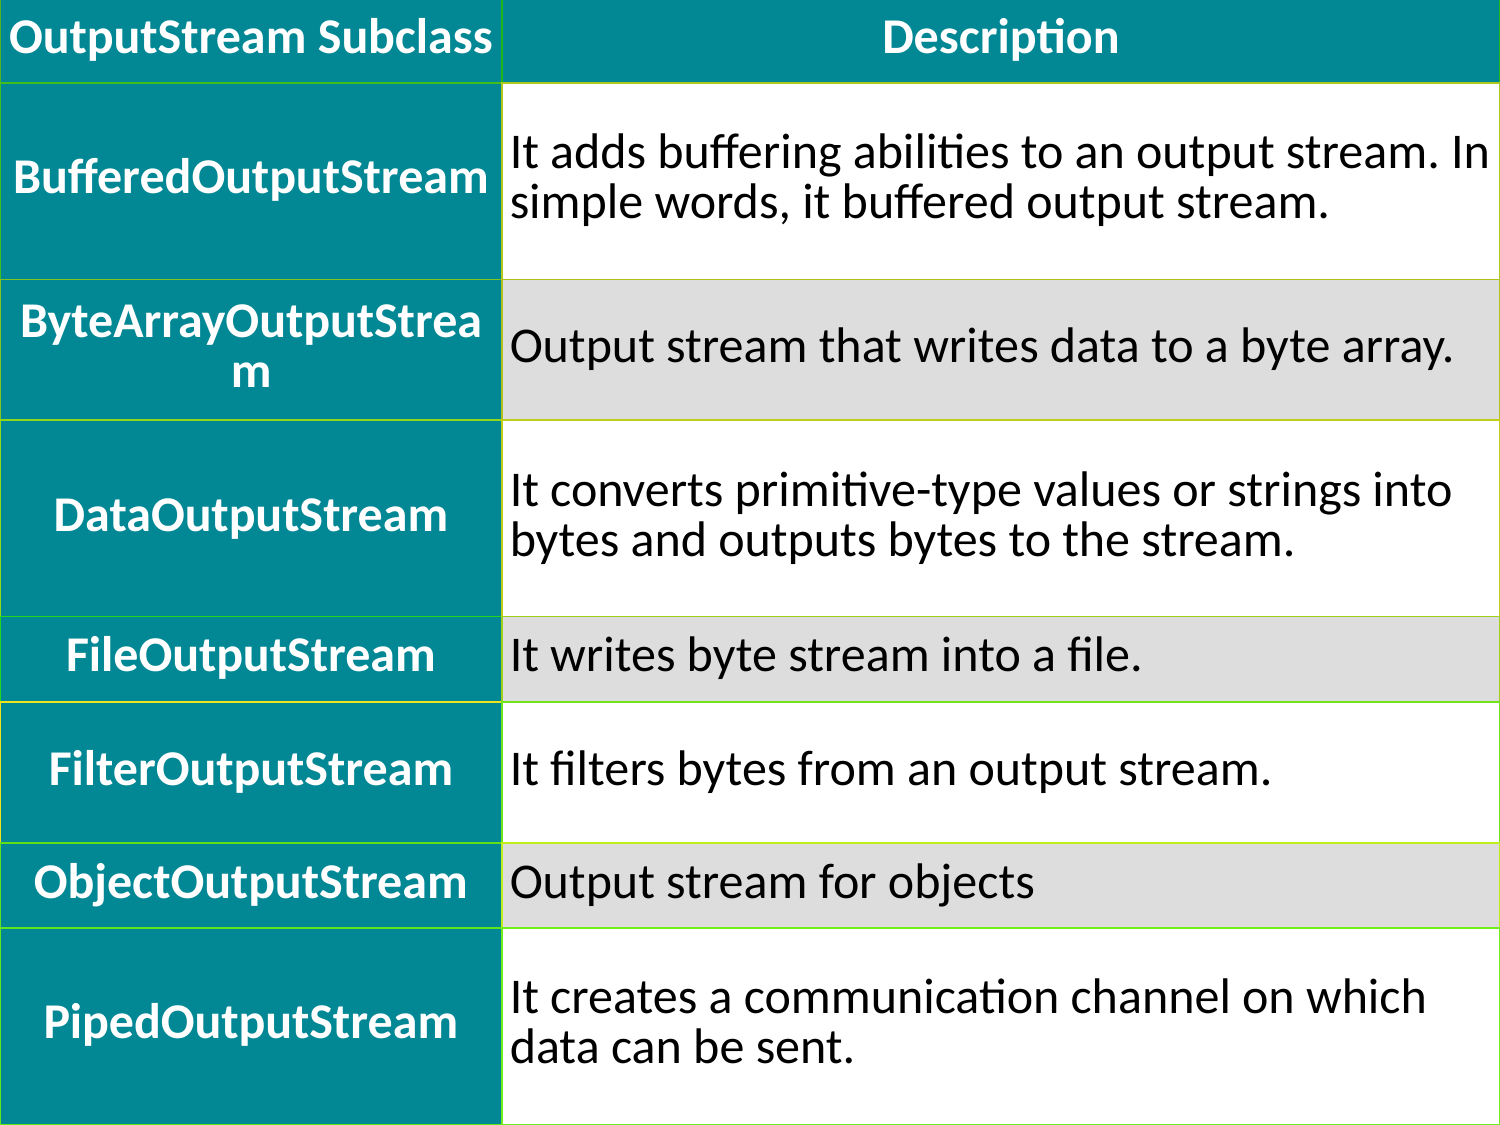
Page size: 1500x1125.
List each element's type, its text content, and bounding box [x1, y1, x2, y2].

table_cell It creates a communication channel on which data can be sent. [503, 929, 1499, 1124]
table_cell FileOutputStream [1, 617, 501, 701]
table_cell It adds buffering abilities to an output stream. In simple words, it buffered output stream. [503, 84, 1499, 279]
table_cell BufferedOutputStream [1, 84, 501, 279]
table_header Description [503, 0, 1499, 82]
table_cell ByteArrayOutputStream [1, 280, 501, 419]
table_cell PipedOutputStream [1, 929, 501, 1124]
table_cell Output stream for objects [503, 844, 1499, 927]
table_cell It converts primitive-type values or strings into bytes and outputs bytes to the stream. [503, 421, 1499, 616]
table_header OutputStream Subclass [1, 0, 501, 82]
table_cell Output stream that writes data to a byte array. [503, 280, 1499, 419]
table_cell DataOutputStream [1, 421, 501, 616]
table_cell ObjectOutputStream [1, 844, 501, 927]
table_cell It writes byte stream into a file. [503, 617, 1499, 701]
table_cell It filters bytes from an output stream. [503, 703, 1499, 842]
table_cell FilterOutputStream [1, 703, 501, 842]
